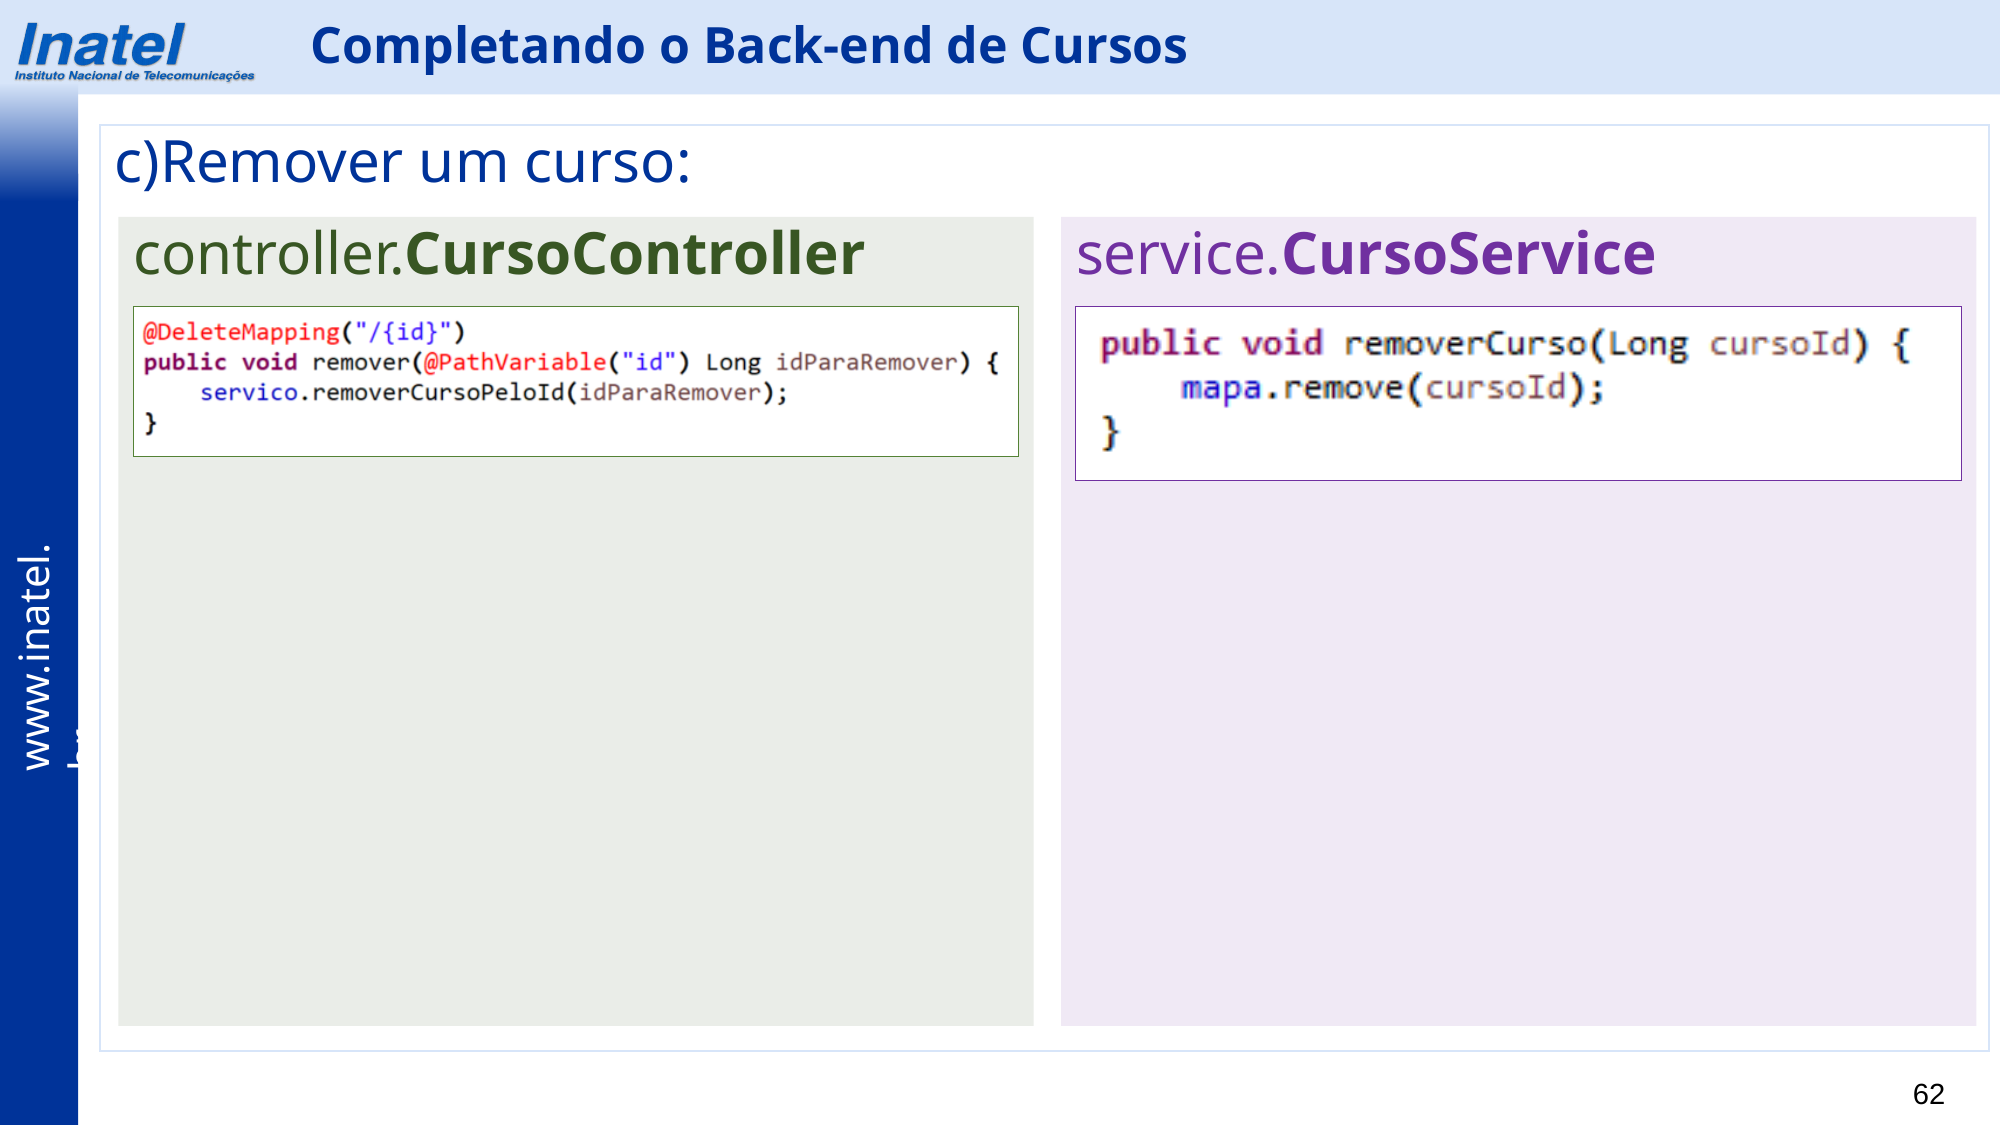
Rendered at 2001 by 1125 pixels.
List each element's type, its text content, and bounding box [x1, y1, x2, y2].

text_box Completando o Back-end de Cursos [295, 0, 2000, 96]
text_box service.CursoService [1060, 216, 1977, 1027]
picture [133, 306, 1019, 457]
picture [1075, 306, 1962, 481]
text_box c)Remover um curso: [99, 124, 1990, 1052]
text_box controller.CursoController [117, 216, 1035, 1027]
picture [12, 20, 258, 85]
